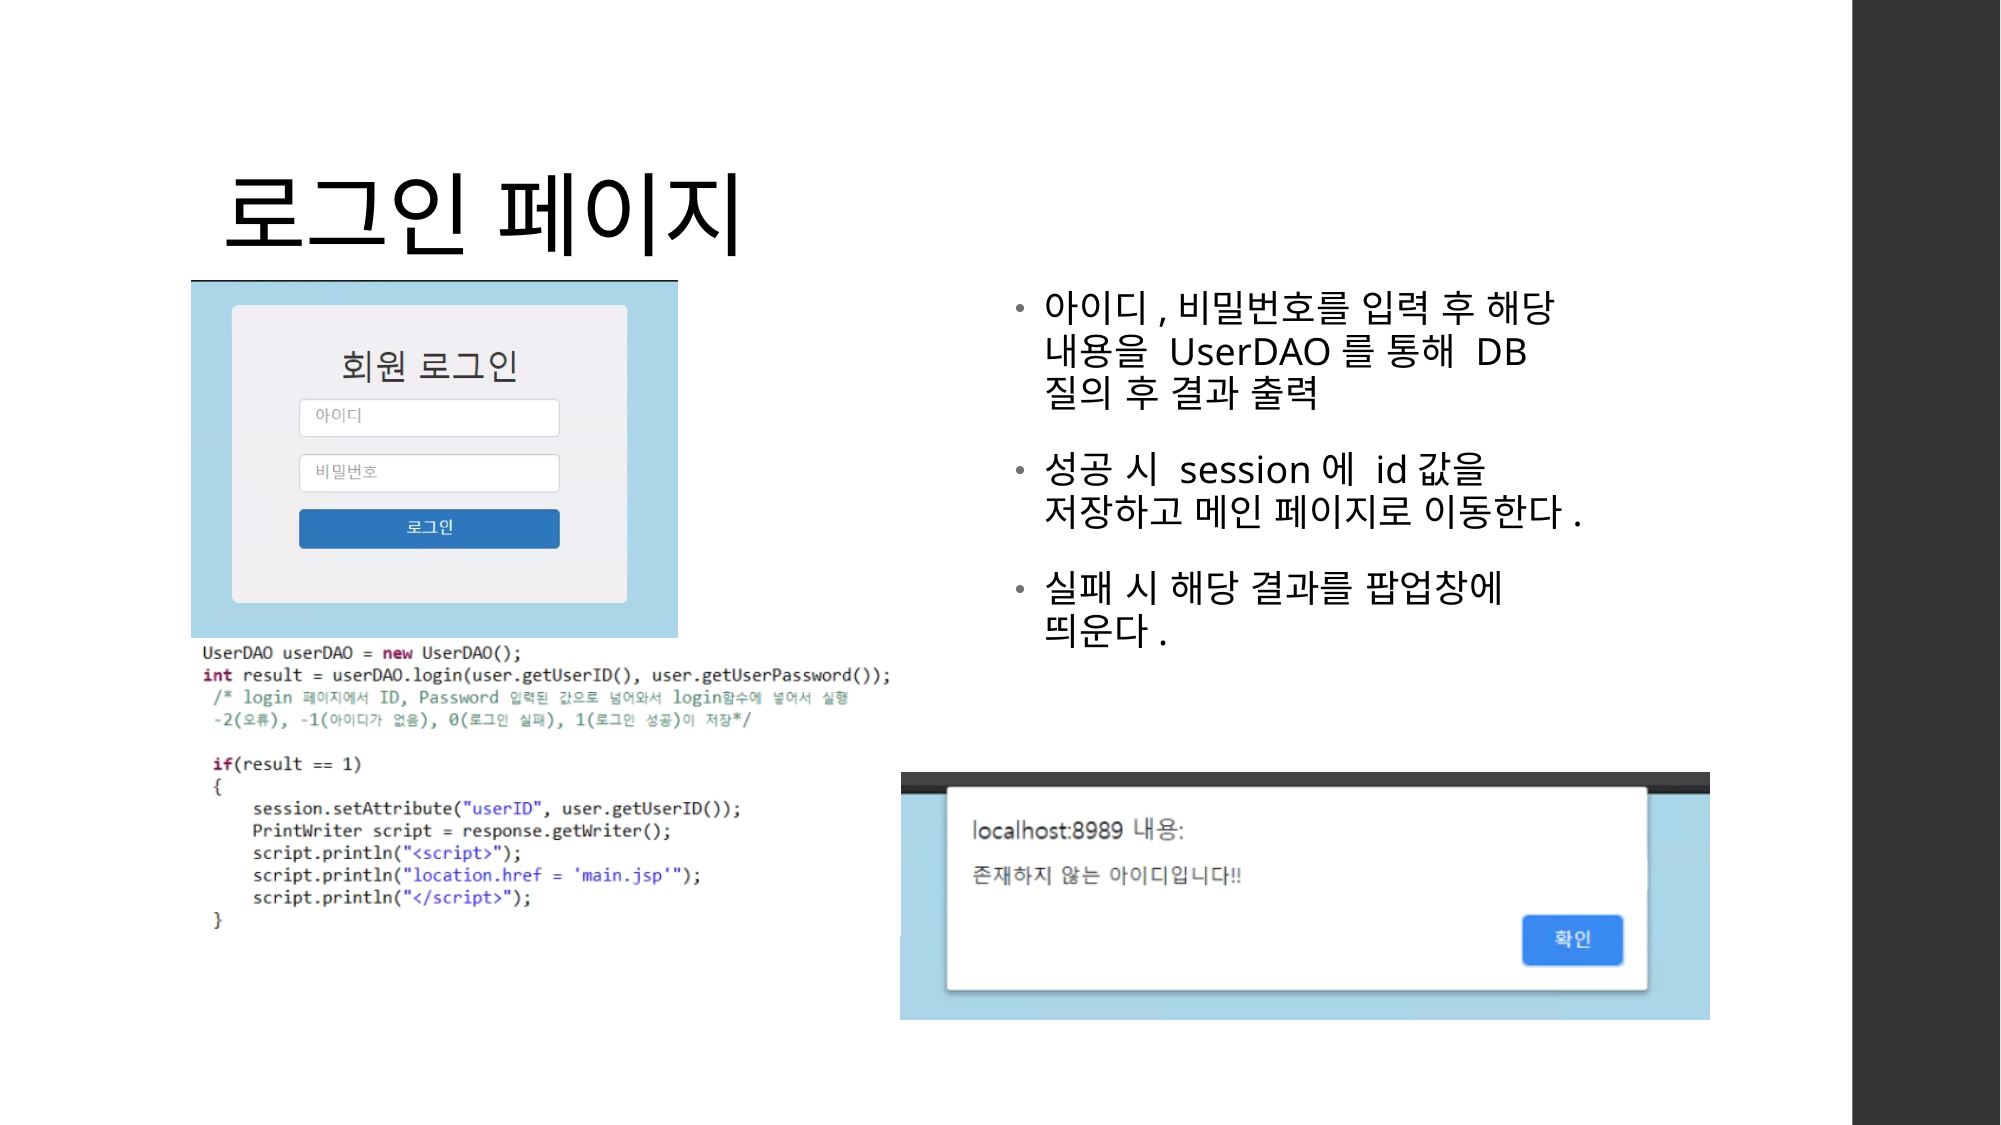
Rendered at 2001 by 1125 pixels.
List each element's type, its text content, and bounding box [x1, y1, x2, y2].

list 아이디,비밀번호를 입력 후 해당 내용을 UserDAO를 통해 DB질의 후 결과 출력 성공 시 session에 id값을 저장하고 메인 페이지로 이동한다. 실패 시 해당 결과를 팝업창에 띄운다. [999, 280, 1617, 768]
picture [190, 280, 678, 638]
title 로그인 페이지 [206, 60, 1797, 278]
picture [190, 640, 1710, 1021]
